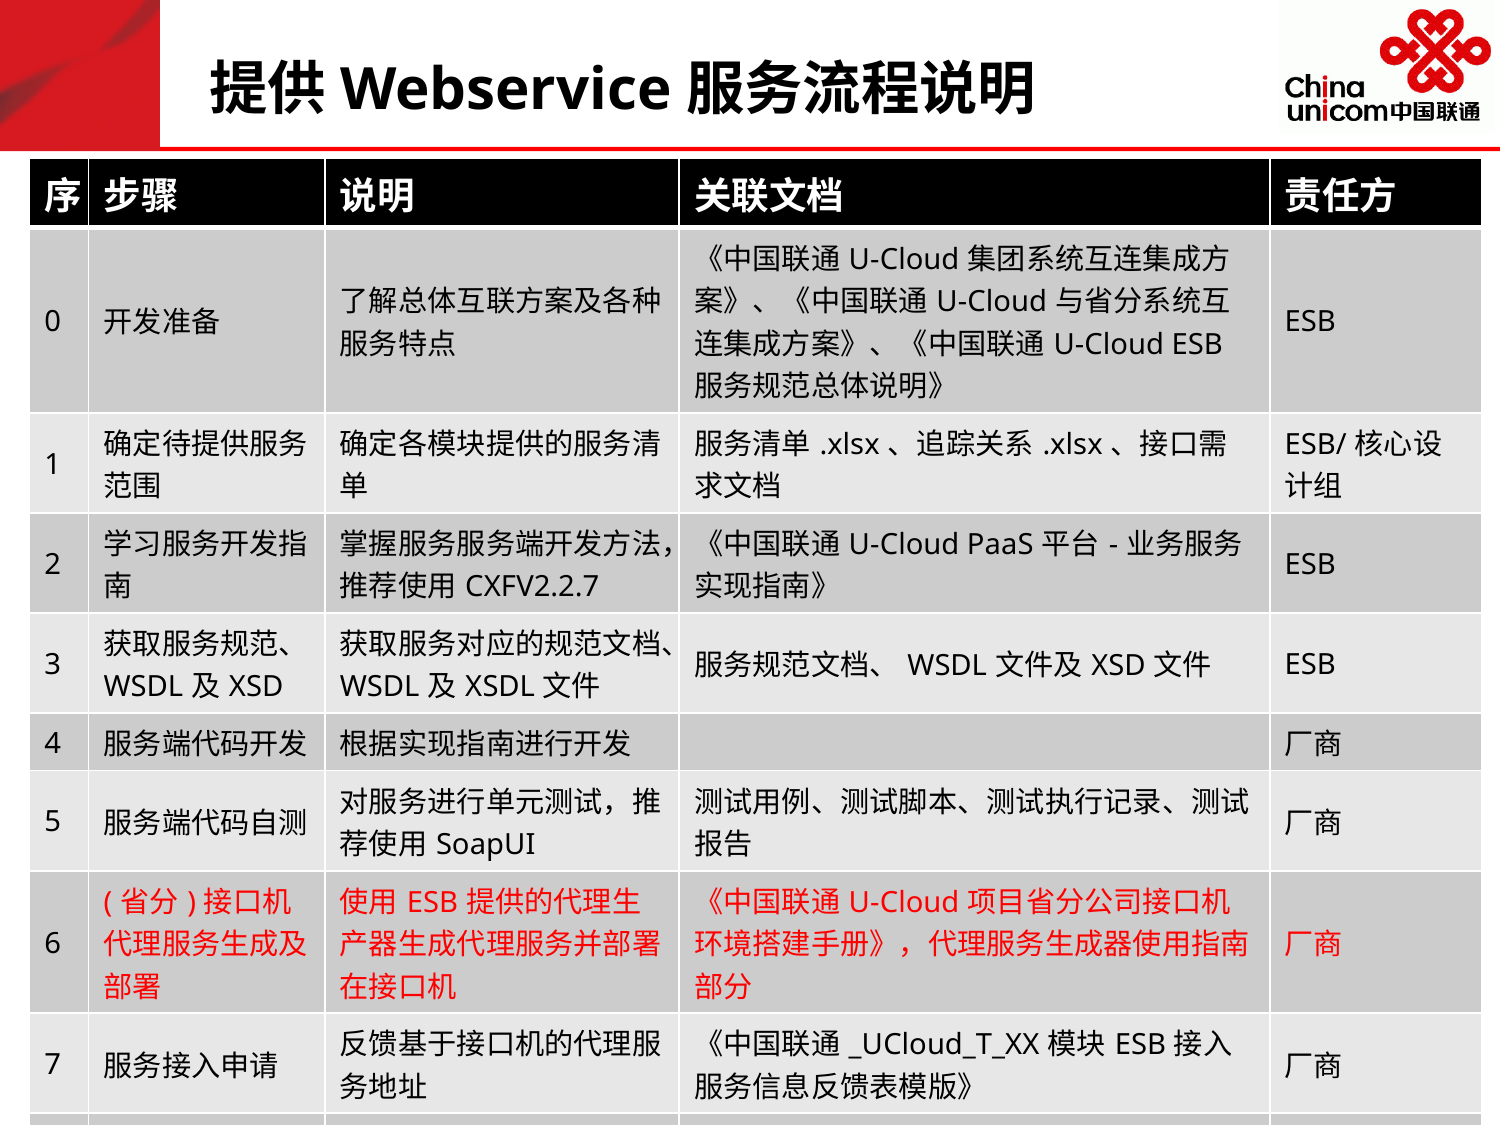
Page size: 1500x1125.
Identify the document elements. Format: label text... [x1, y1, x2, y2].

table_cell 服务端代码自测 [89, 771, 324, 870]
table_cell [680, 1114, 1269, 1125]
table_header 责任方 [1271, 159, 1481, 225]
table_cell ESB [1271, 614, 1481, 712]
table_header 步骤 [89, 159, 324, 225]
table_cell 根据实现指南进行开发 [326, 714, 678, 770]
table_cell 《中国联通_UCloud_T_XX模块ESB接入服务信息反馈表模版》 [680, 1014, 1269, 1112]
table_cell 4 [30, 714, 88, 770]
table_cell 服务接入申请 [89, 1014, 324, 1112]
table_cell 服务封装及联通性测试 [89, 1114, 324, 1125]
table_cell [680, 714, 1269, 770]
table_cell 进行服务封装及联通性测试 [326, 1114, 678, 1125]
table_cell 服务端代码开发 [89, 714, 324, 770]
table_cell 服务清单.xlsx、追踪关系.xlsx、接口需求文档 [680, 414, 1269, 512]
table_cell 5 [30, 771, 88, 870]
table_cell 《中国联通U-Cloud PaaS平台-业务服务实现指南》 [680, 514, 1269, 612]
picture [0, 0, 160, 151]
table_cell 确定各模块提供的服务清单 [326, 414, 678, 512]
table_cell 获取服务对应的规范文档、WSDL及XSDL文件 [326, 614, 678, 712]
table_cell 确定待提供服务范围 [89, 414, 324, 512]
table_cell 2 [30, 514, 88, 612]
table_header 关联文档 [680, 159, 1269, 225]
table_header 说明 [326, 159, 678, 225]
table_cell 了解总体互联方案及各种服务特点 [326, 230, 678, 412]
table_cell 掌握服务服务端开发方法，推荐使用CXFV2.2.7 [326, 514, 678, 612]
table_cell 1 [30, 414, 88, 512]
table_cell 3 [30, 614, 88, 712]
table_cell 开发准备 [89, 230, 324, 412]
table_cell 7 [30, 1014, 88, 1112]
table_cell 厂商 [1271, 771, 1481, 870]
table_cell (省分)接口机代理服务生成及部署 [89, 872, 324, 1012]
table_cell 厂商 [1271, 1014, 1481, 1112]
table_cell 获取服务规范、WSDL及XSD [89, 614, 324, 712]
title 提供Webservice服务流程说明 [194, 18, 1211, 129]
table_cell 8 [30, 1114, 88, 1125]
table_cell 对服务进行单元测试，推荐使用SoapUI [326, 771, 678, 870]
picture [1279, 0, 1495, 133]
table_cell 6 [30, 872, 88, 1012]
table_cell 使用ESB提供的代理生产器生成代理服务并部署在接口机 [326, 872, 678, 1012]
table_cell 《中国联通U-Cloud集团系统互连集成方案》、《中国联通U-Cloud与省分系统互连集成方案》、《中国联通U-Cloud ESB服务规范总体说明》 [680, 230, 1269, 412]
table_cell ESB [1271, 514, 1481, 612]
table_cell 服务规范文档、WSDL文件及XSD文件 [680, 614, 1269, 712]
table_cell ESB/核心设计组 [1271, 414, 1481, 512]
table_cell 《中国联通U-Cloud项目省分公司接口机环境搭建手册》，代理服务生成器使用指南部分 [680, 872, 1269, 1012]
table_cell 反馈基于接口机的代理服务地址 [326, 1014, 678, 1112]
table_cell 测试用例、测试脚本、测试执行记录、测试报告 [680, 771, 1269, 870]
table_cell 学习服务开发指南 [89, 514, 324, 612]
table_cell ESB [1271, 1114, 1481, 1125]
table_cell 厂商 [1271, 872, 1481, 1012]
table_cell ESB [1271, 230, 1481, 412]
table_cell 厂商 [1271, 714, 1481, 770]
table_cell 0 [30, 230, 88, 412]
table_header 序 [30, 159, 88, 225]
